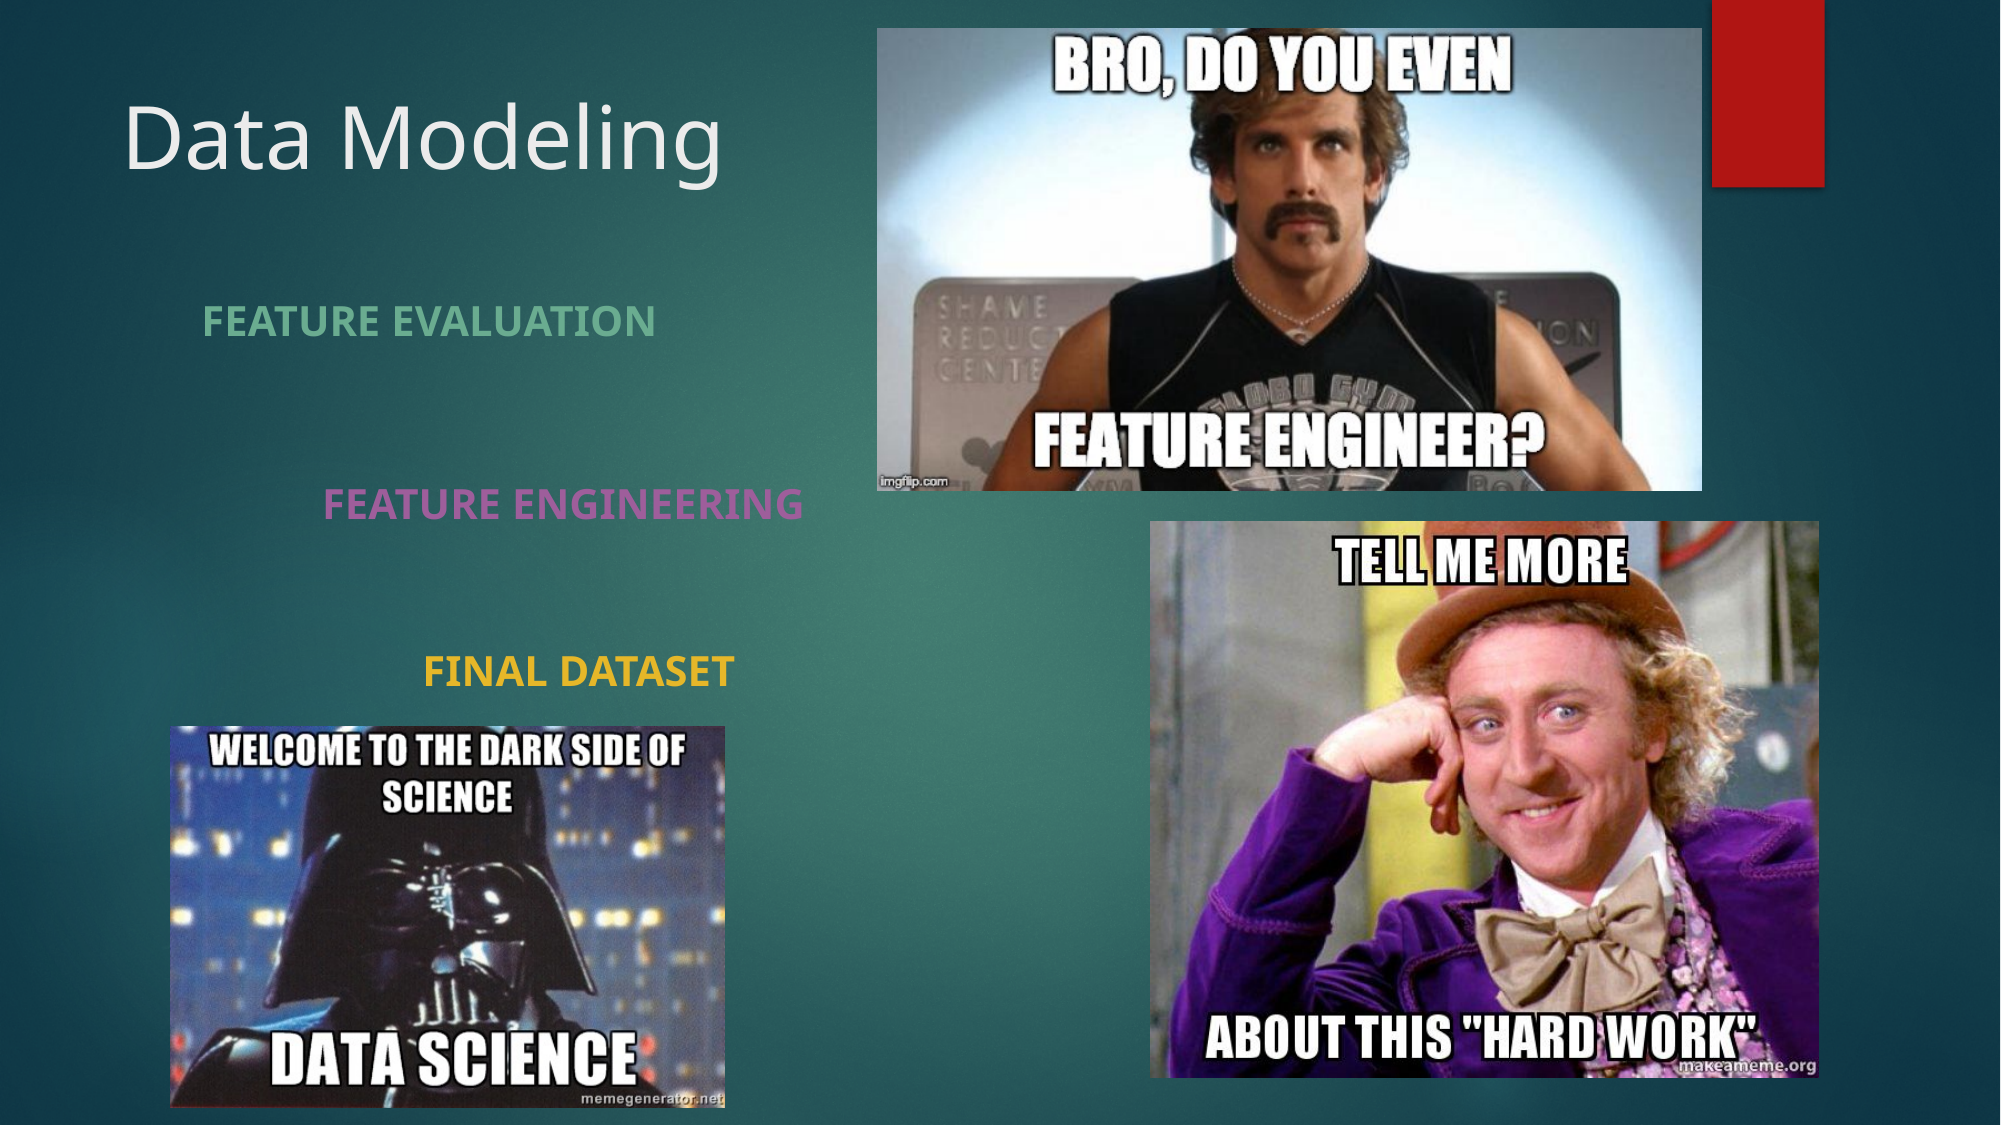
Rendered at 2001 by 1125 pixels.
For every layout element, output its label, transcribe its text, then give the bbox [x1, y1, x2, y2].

list FEATURE ENGINEERING [249, 470, 878, 520]
picture [877, 0, 1702, 491]
title Data Modeling [106, 74, 871, 304]
picture [1150, 520, 1819, 1125]
list FEATURE EVALUATION [68, 287, 791, 364]
list FINAL DATASET [249, 637, 909, 687]
picture [0, 437, 725, 1125]
